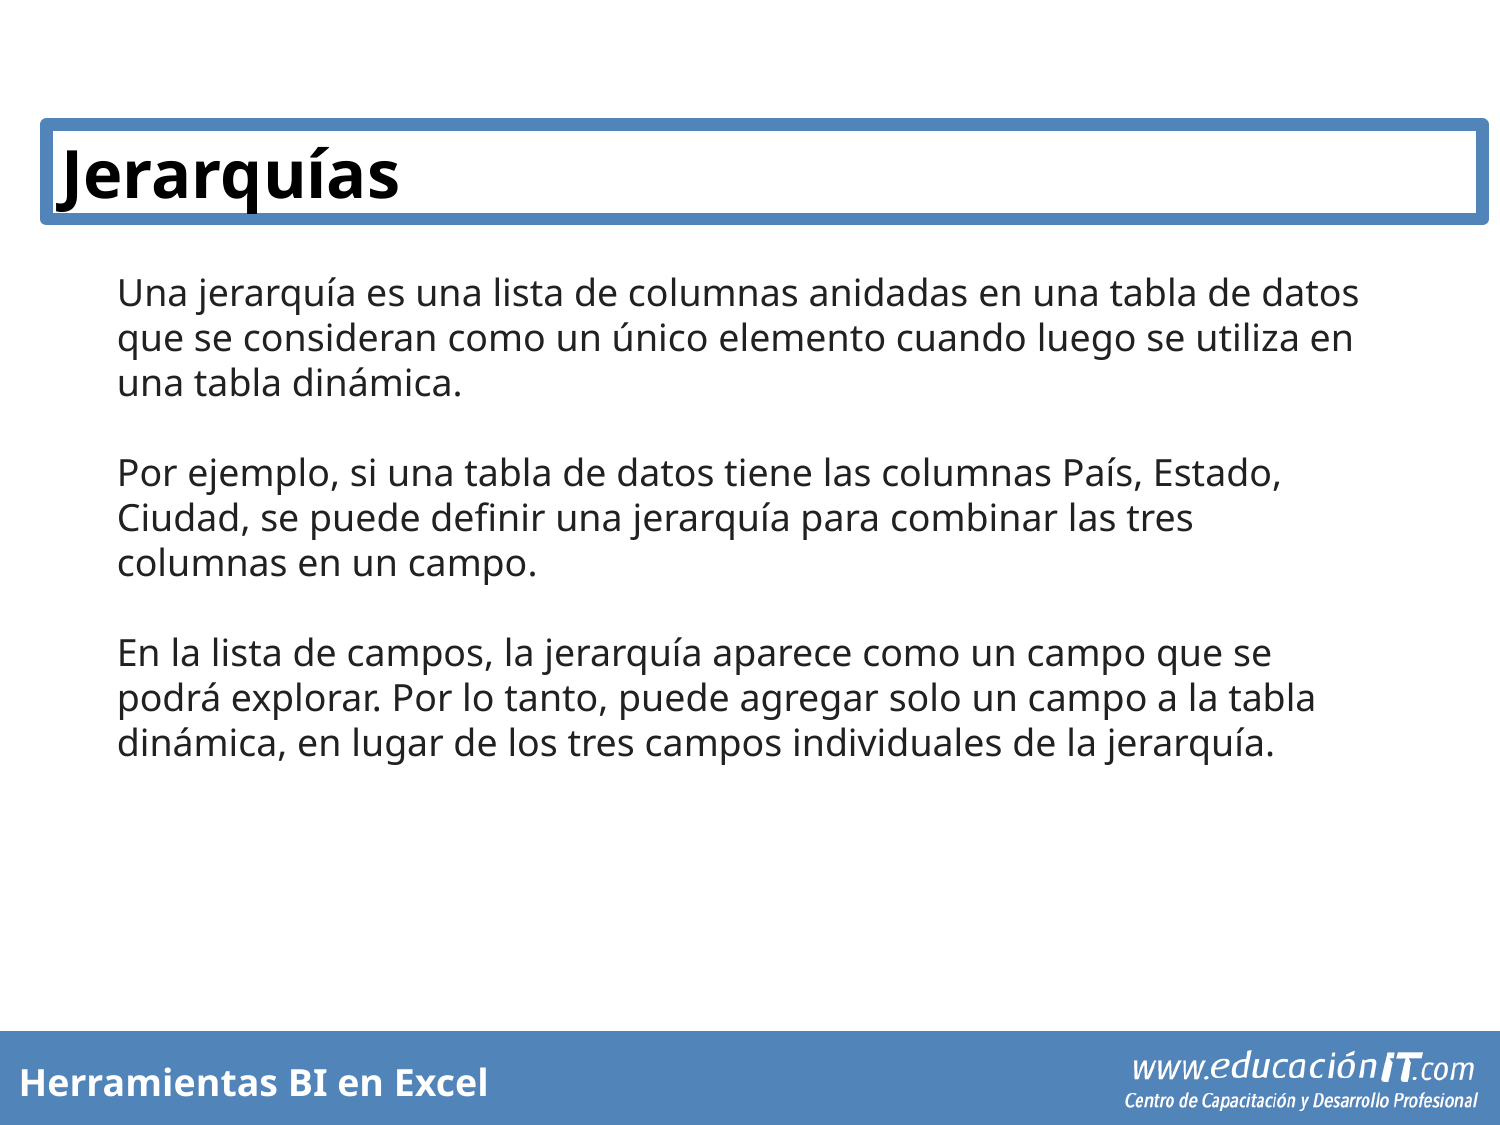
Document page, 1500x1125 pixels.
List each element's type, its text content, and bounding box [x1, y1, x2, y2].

text_box Una jerarquía es una lista de columnas anidadas en una tabla de datos que se consideran como un único elemento cuando luego se utiliza en una tabla dinámica. Por ejemplo, si una tabla de datos tiene las columnas País, Estado, Ciudad, se puede definir una jerarquía para combinar las tres columnas en un campo. En la lista de campos, la jerarquía aparece como un campo que se podrá explorar. Por lo tanto, puede agregar solo un campo a la tabla dinámica, en lugar de los tres campos individuales de la jerarquía. [102, 261, 1386, 867]
text_box Jerarquías [46, 124, 1483, 220]
picture [0, 1031, 1500, 1125]
